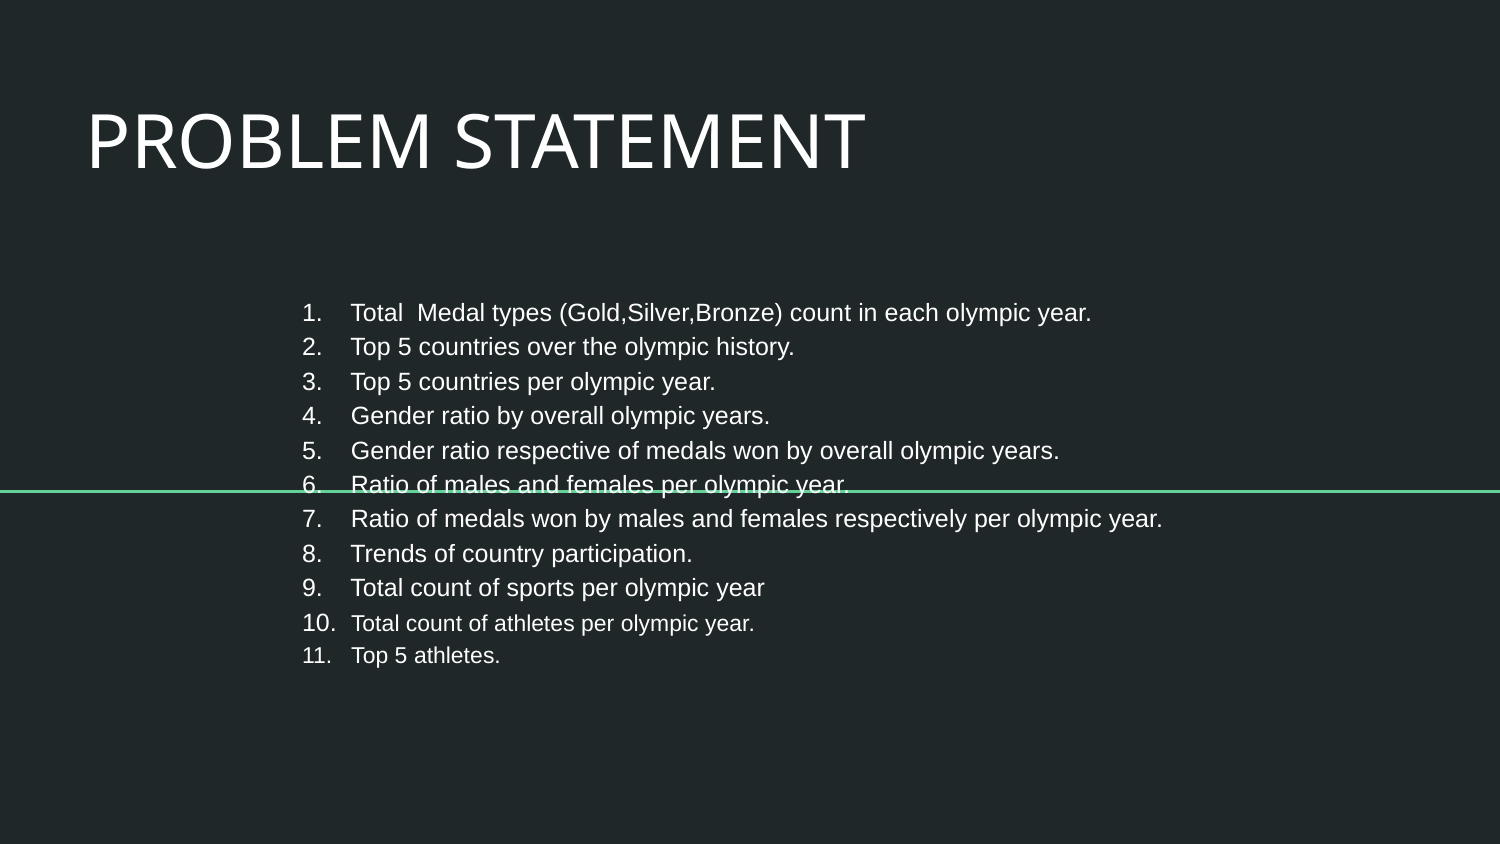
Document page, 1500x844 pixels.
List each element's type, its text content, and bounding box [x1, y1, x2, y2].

text_box 1. Total Medal types (Gold,Silver,Bronze) count in each olympic year. 2. Top 5 countries over the olympic history. 3. Top 5 countries per olympic year. 4. Gender ratio by overall olympic years. 5. Gender ratio respective of medals won by overall olympic years. 6. Ratio of males and females per olympic year. 7. Ratio of medals won by males and females respectively per olympic year. 8. Trends of country participation. 9. Total count of sports per olympic year 10. Total count of athletes per olympic year. 11. Top 5 athletes. [287, 276, 1368, 683]
title PROBLEM STATEMENT [70, 70, 1404, 199]
